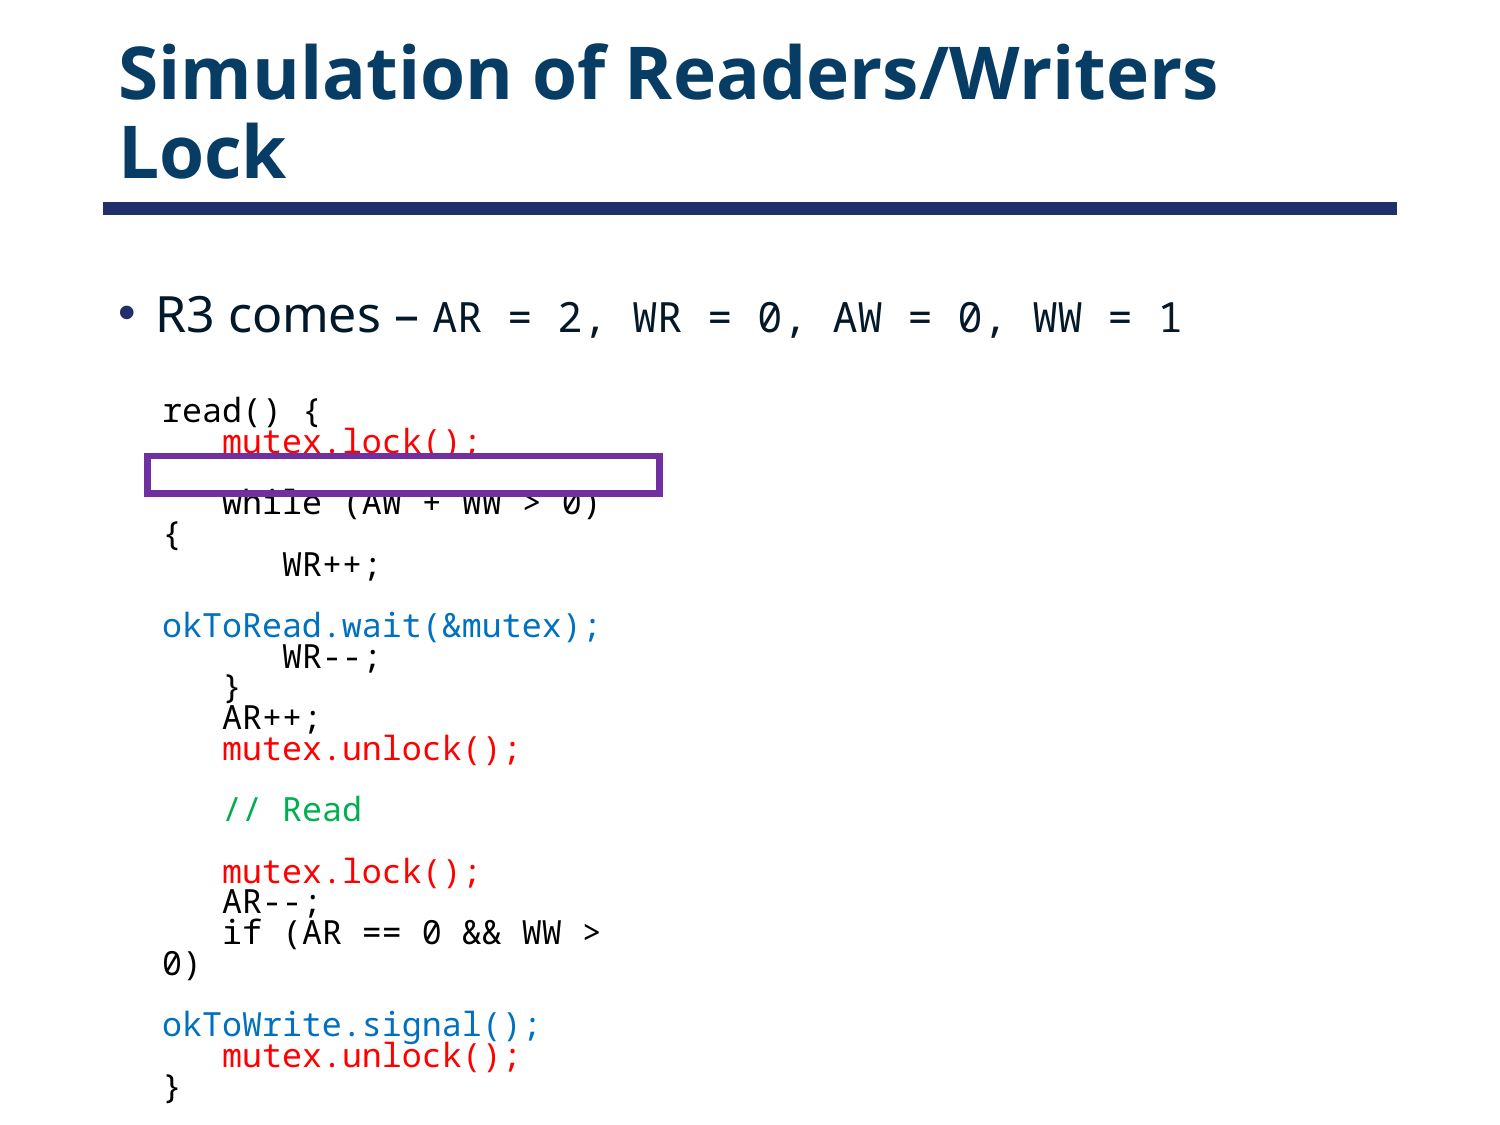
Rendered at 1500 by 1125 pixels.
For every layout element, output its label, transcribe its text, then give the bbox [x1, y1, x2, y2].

title Simulation of Readers/Writers Lock [103, 34, 1397, 197]
list R3 comes – AR = 2, WR = 0, AW = 0, WW = 1 [103, 275, 1397, 1091]
text_box read() { mutex.lock(); while (AW + WW > 0) { WR++; okToRead.wait(&mutex); WR--; } AR++; mutex.unlock(); // Read mutex.lock(); AR--; if (AR == 0 && WW > 0) okToWrite.signal(); mutex.unlock(); } [147, 494, 660, 1112]
text_box [146, 455, 661, 494]
text_box read() { mutex.lock(); while (AW + WW > 0) { WR++; okToRead.wait(&mutex); WR--; } AR++; mutex.unlock(); // Read mutex.lock(); AR--; if (AR == 0 && WW > 0) okToWrite.signal(); mutex.unlock(); } [147, 390, 660, 455]
